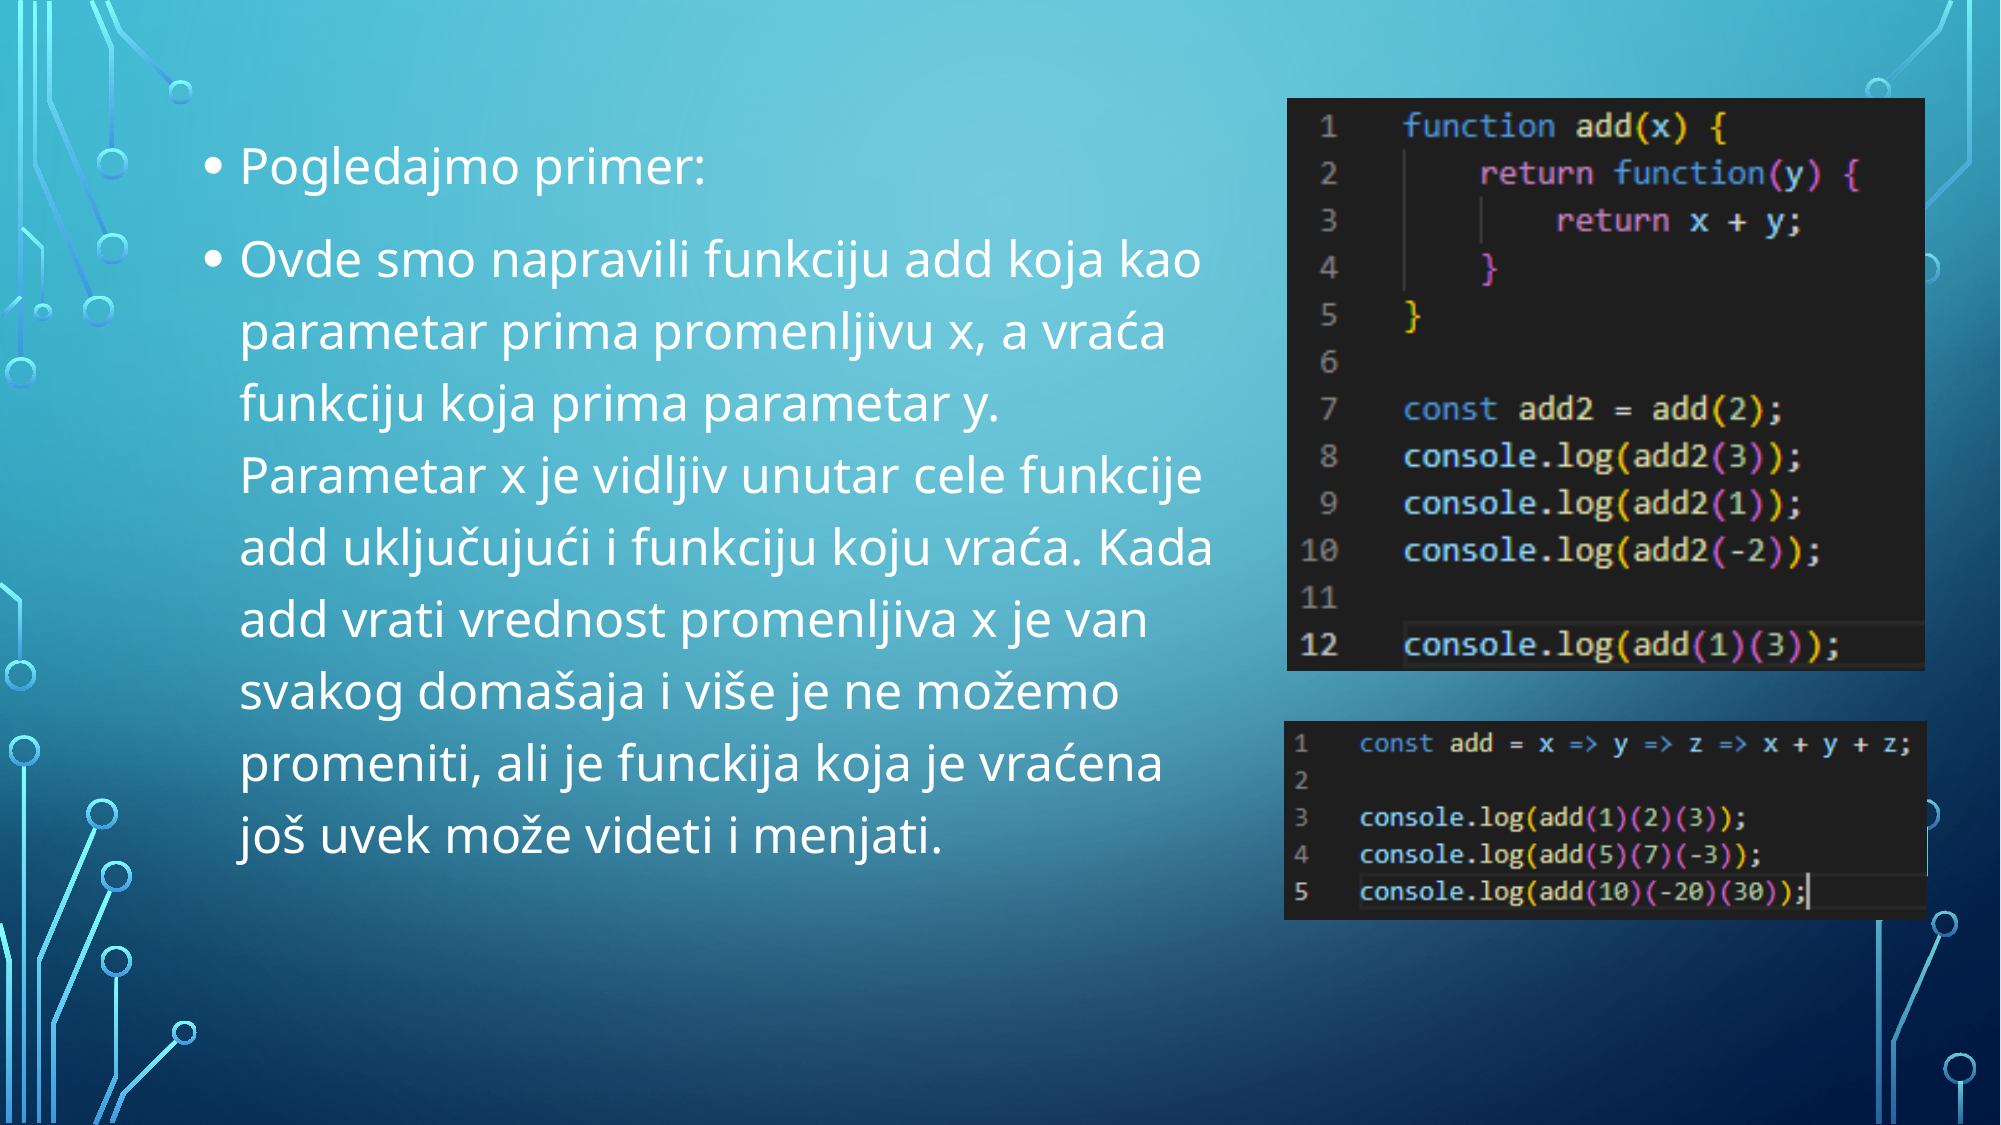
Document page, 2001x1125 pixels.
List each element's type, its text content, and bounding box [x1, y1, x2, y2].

picture [1286, 97, 1925, 672]
list Pogledajmo primer: Ovde smo napravili funkciju add koja kao parametar prima promenljivu x, a vraća funkciju koja prima parametar y. Parametar x je vidljiv unutar cele funkcije add uključujući i funkciju koju vraća. Kada add vrati vrednost promenljiva x je van svakog domašaja i više je ne možemo promeniti, ali je funckija koja je vraćena još uvek može videti i menjati. [187, 115, 1239, 950]
picture [1284, 721, 1927, 920]
